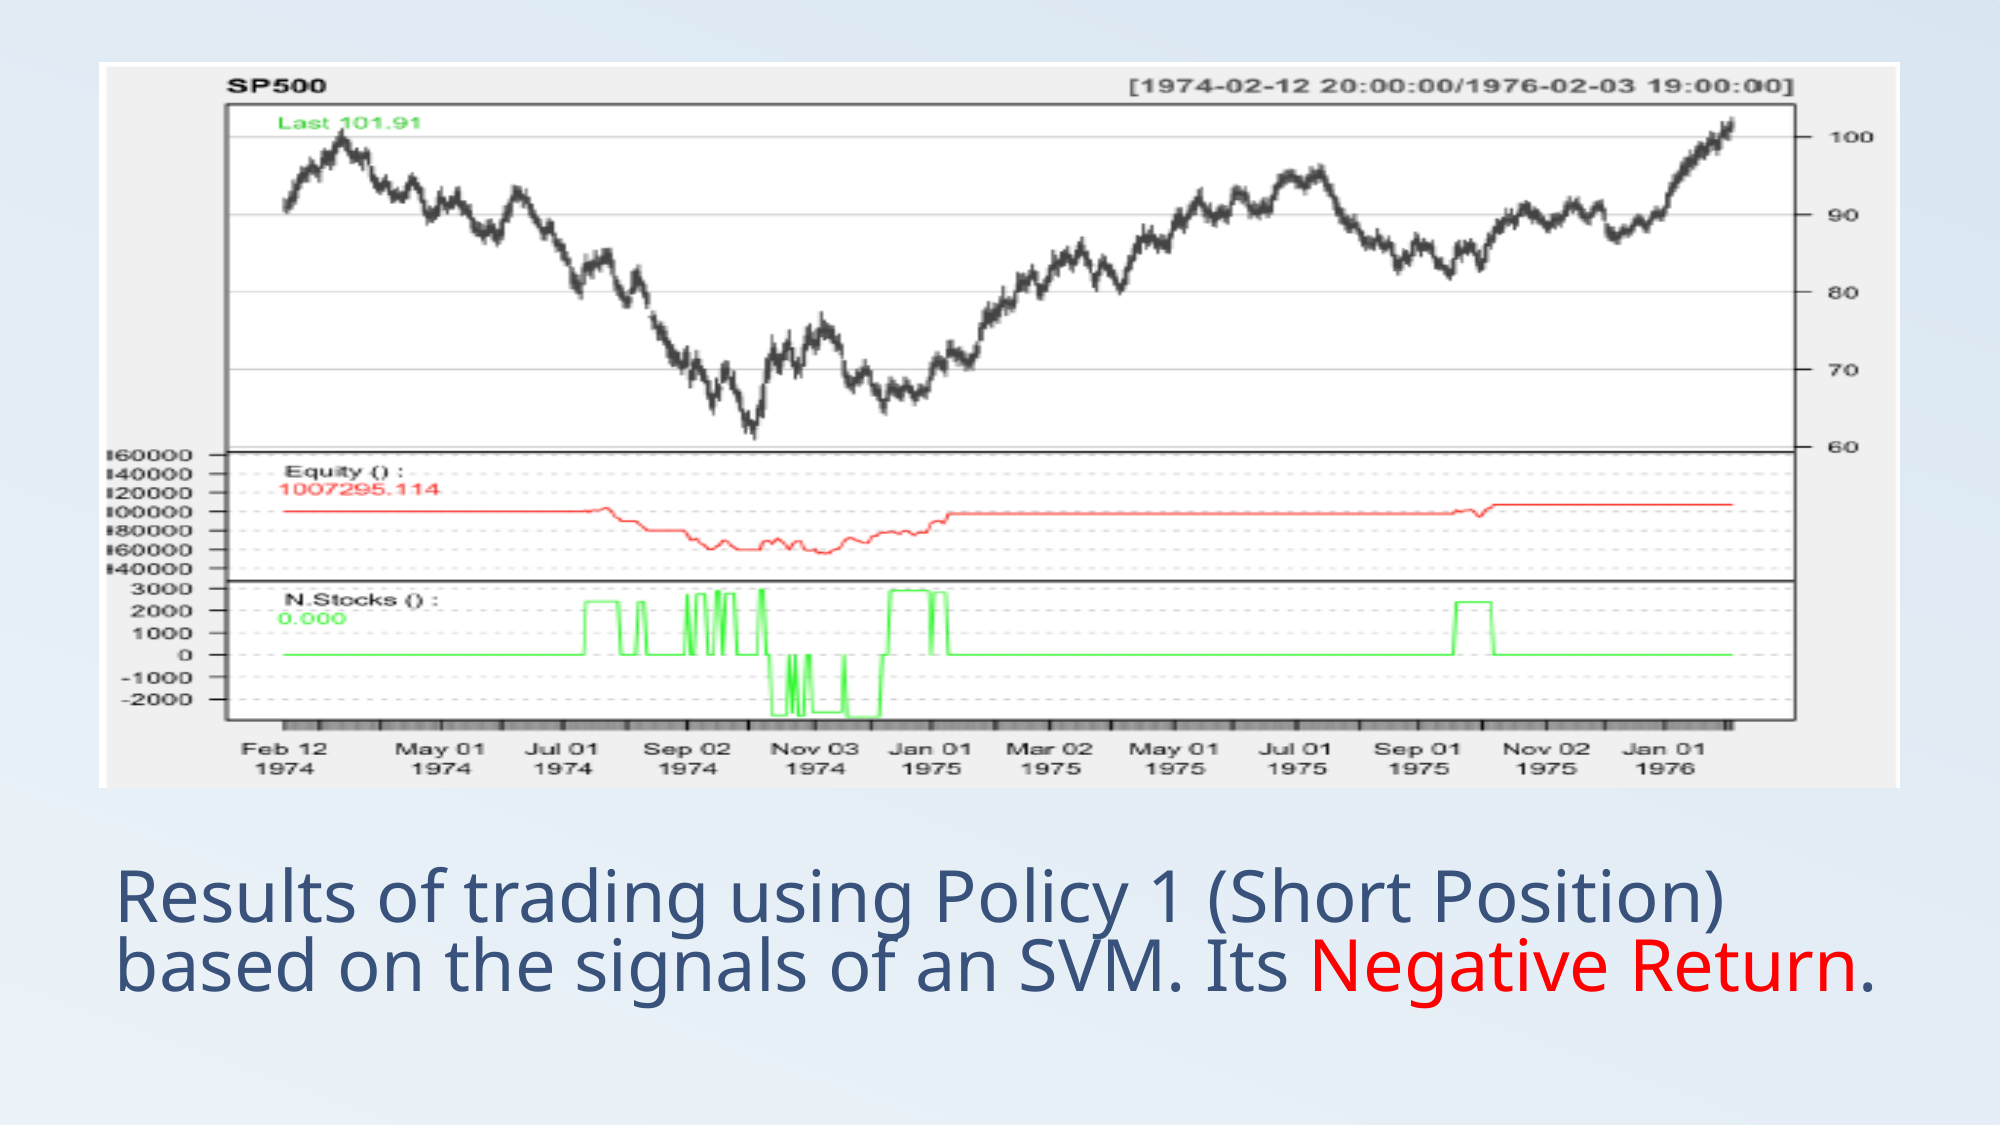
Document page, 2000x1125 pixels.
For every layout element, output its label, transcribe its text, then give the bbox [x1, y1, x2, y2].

title Results of trading using Policy 1 (Short Position) based on the signals of an SVM. Its Negative Return. [99, 837, 1900, 1013]
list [99, 62, 1900, 788]
